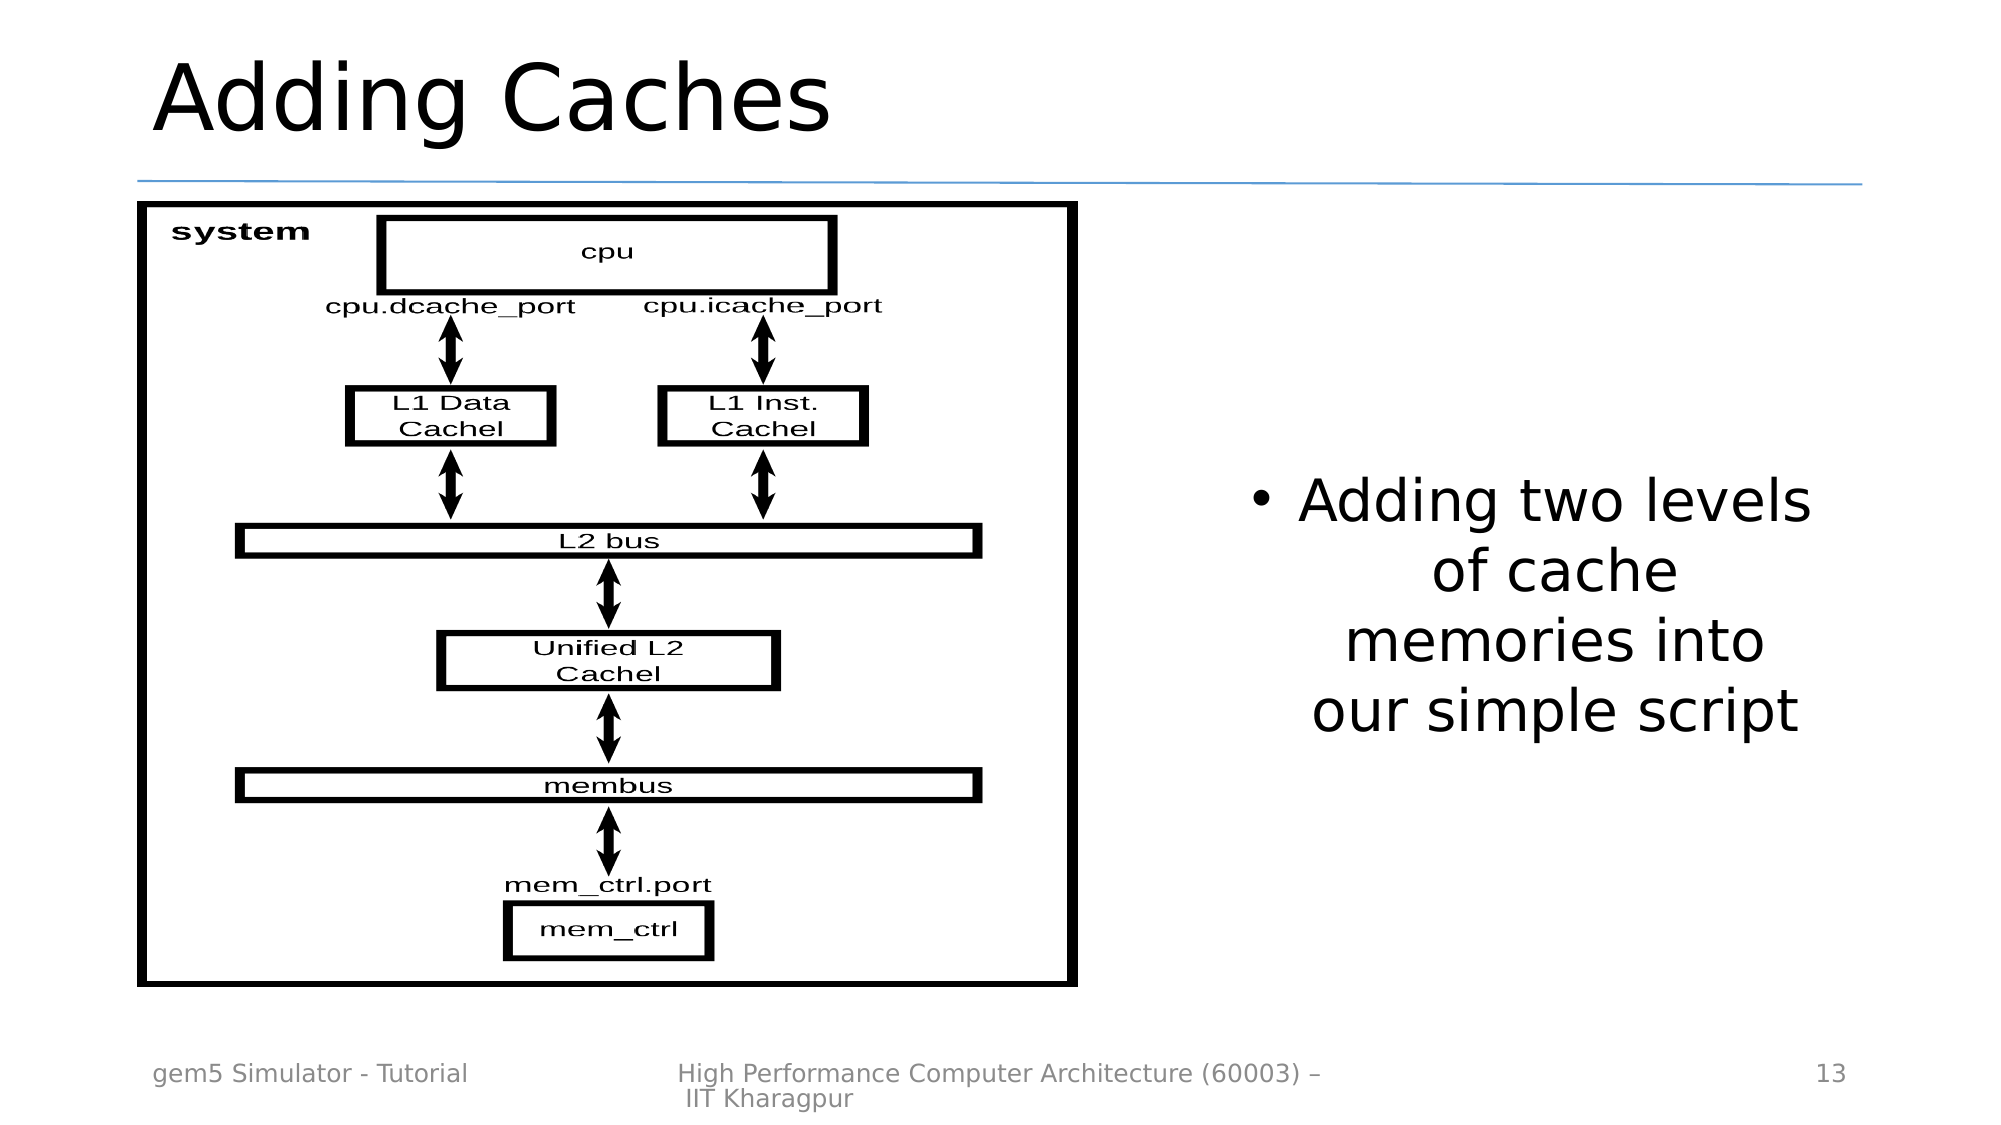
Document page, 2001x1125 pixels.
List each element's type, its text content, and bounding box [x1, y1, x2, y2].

text_box Adding two levels of cache memories into our simple script [1225, 455, 1839, 751]
slide_number 13 [1412, 1042, 1863, 1103]
title Adding Caches [137, 38, 1863, 164]
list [137, 201, 1078, 987]
slide_number gem5 Simulator - Tutorial [137, 1042, 588, 1103]
footer High Performance Computer Architecture (60003) – IIT Kharagpur [662, 1042, 1338, 1103]
